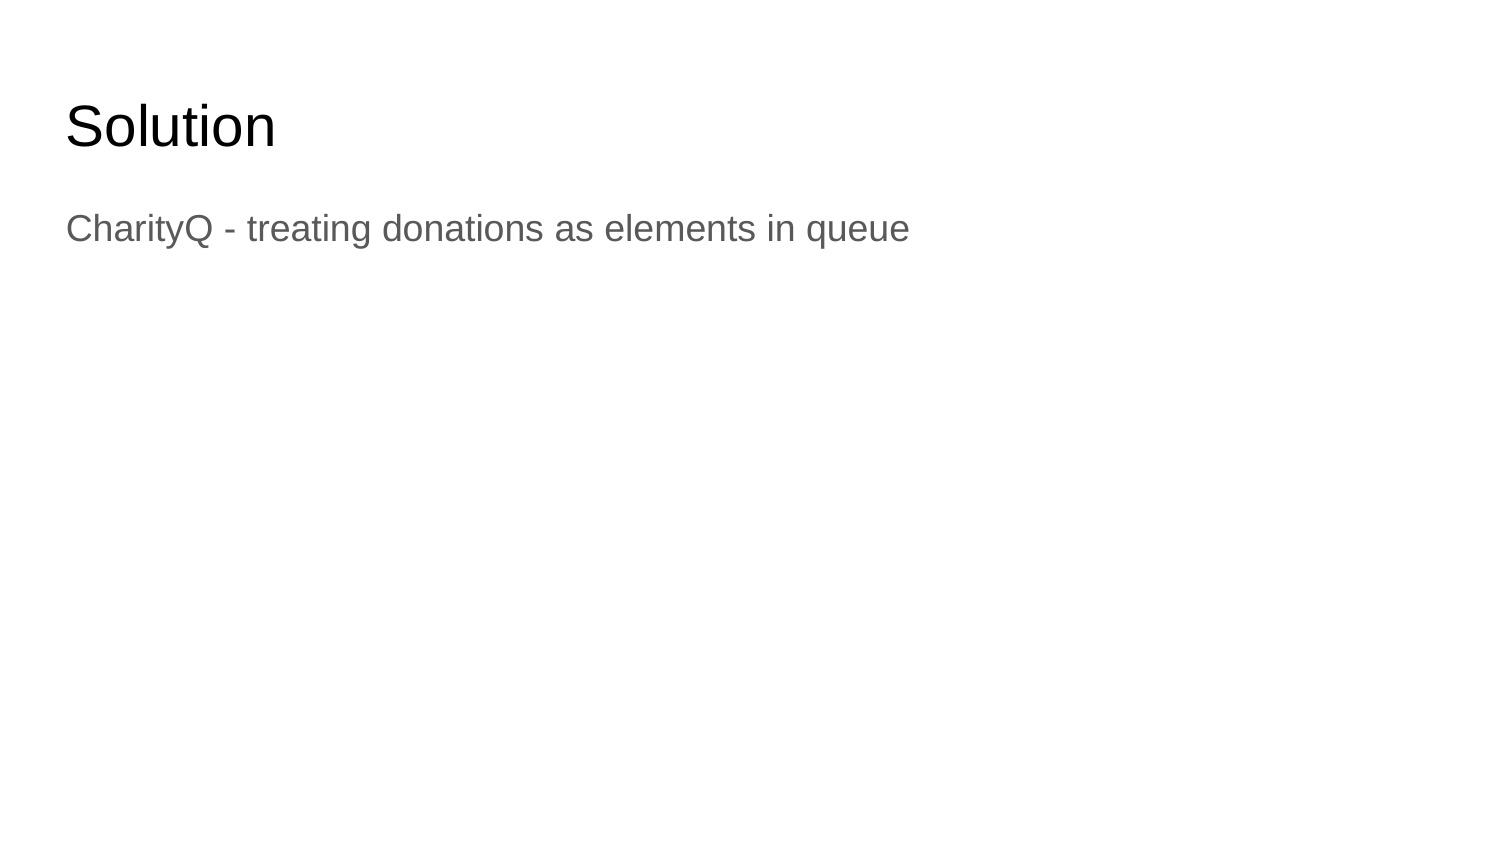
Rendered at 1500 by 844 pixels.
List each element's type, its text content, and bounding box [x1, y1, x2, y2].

text_box Solution [51, 72, 1449, 167]
text_box CharityQ - treating donations as elements in queue [51, 189, 1449, 750]
